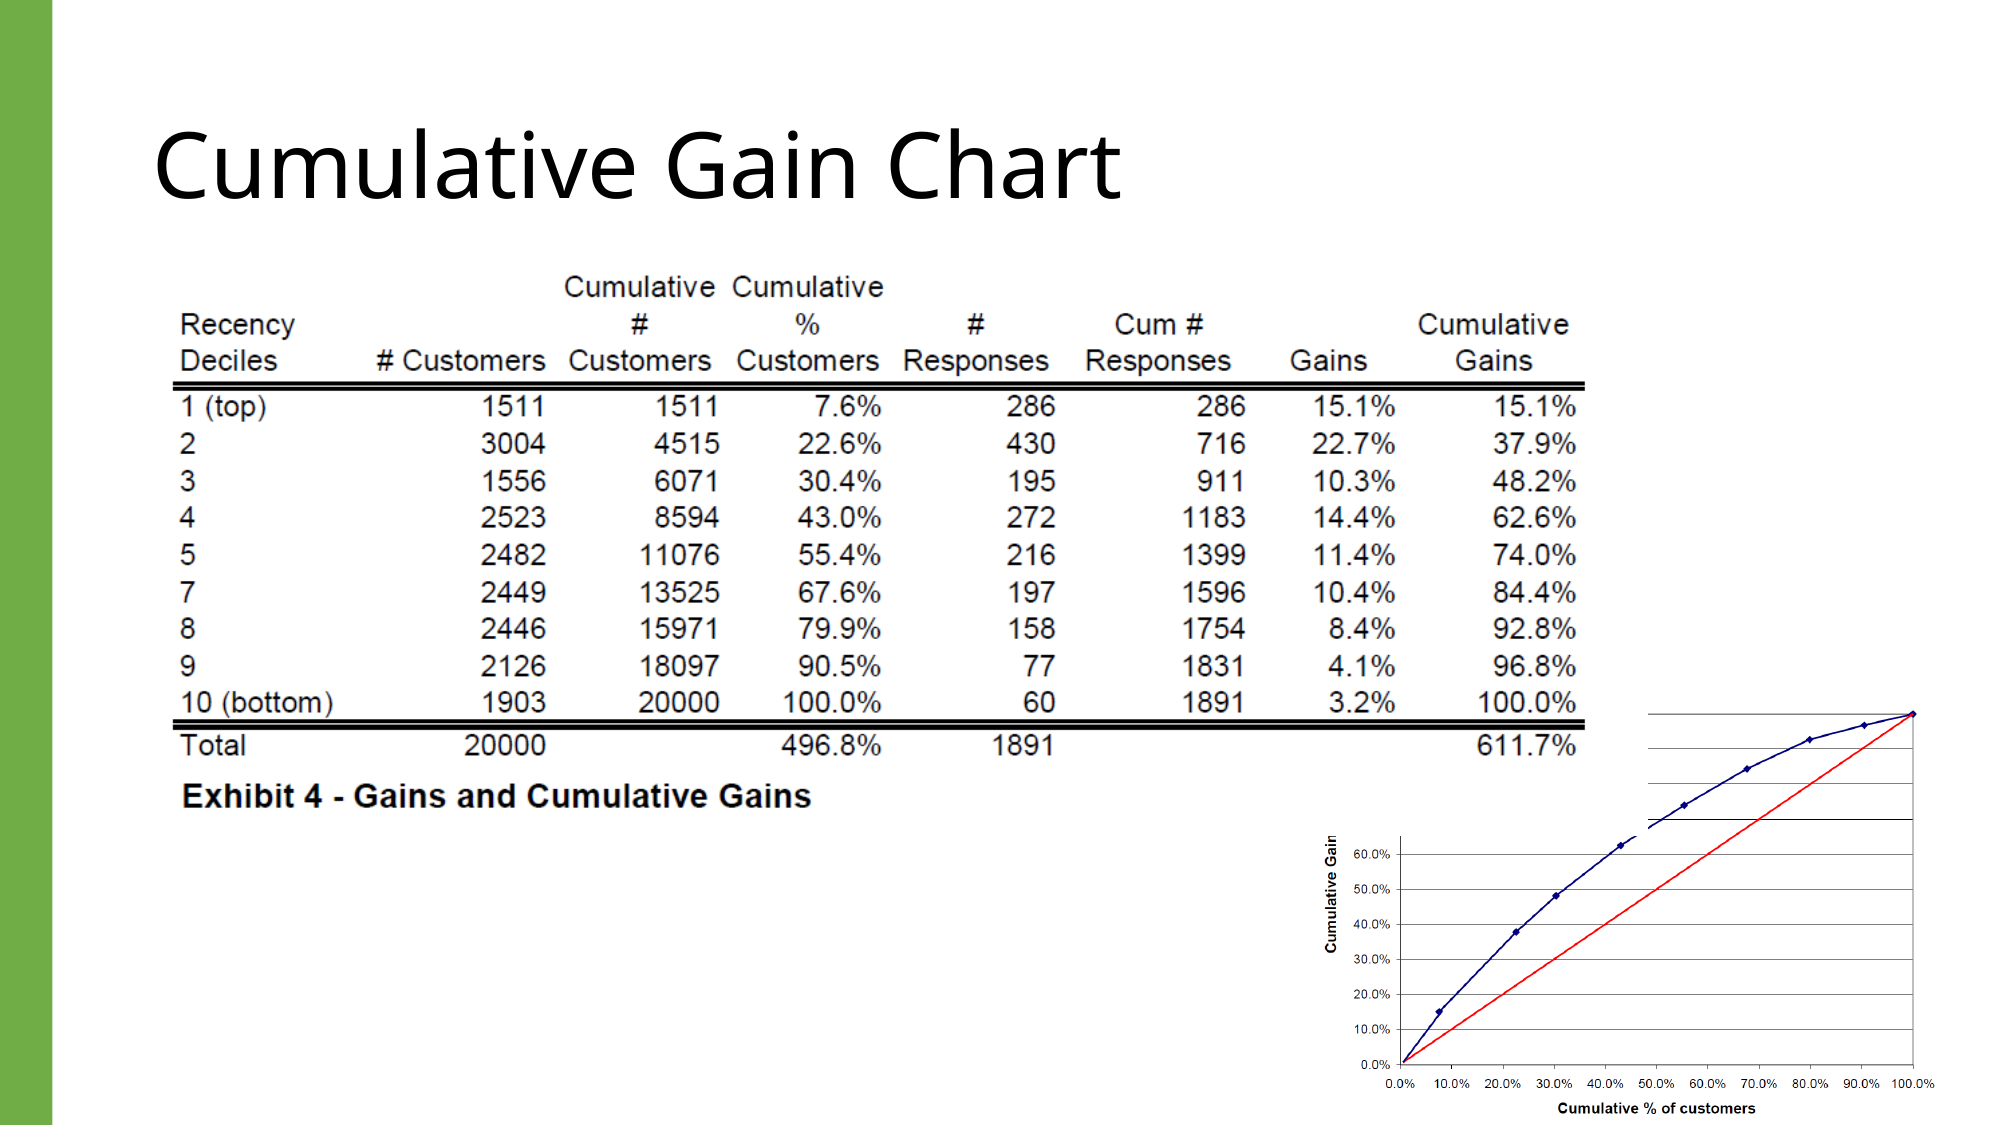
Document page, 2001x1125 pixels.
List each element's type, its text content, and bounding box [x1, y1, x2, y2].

text_box [0, 0, 53, 1125]
title Cumulative Gain Chart [137, 59, 1863, 278]
picture [153, 257, 1953, 1125]
